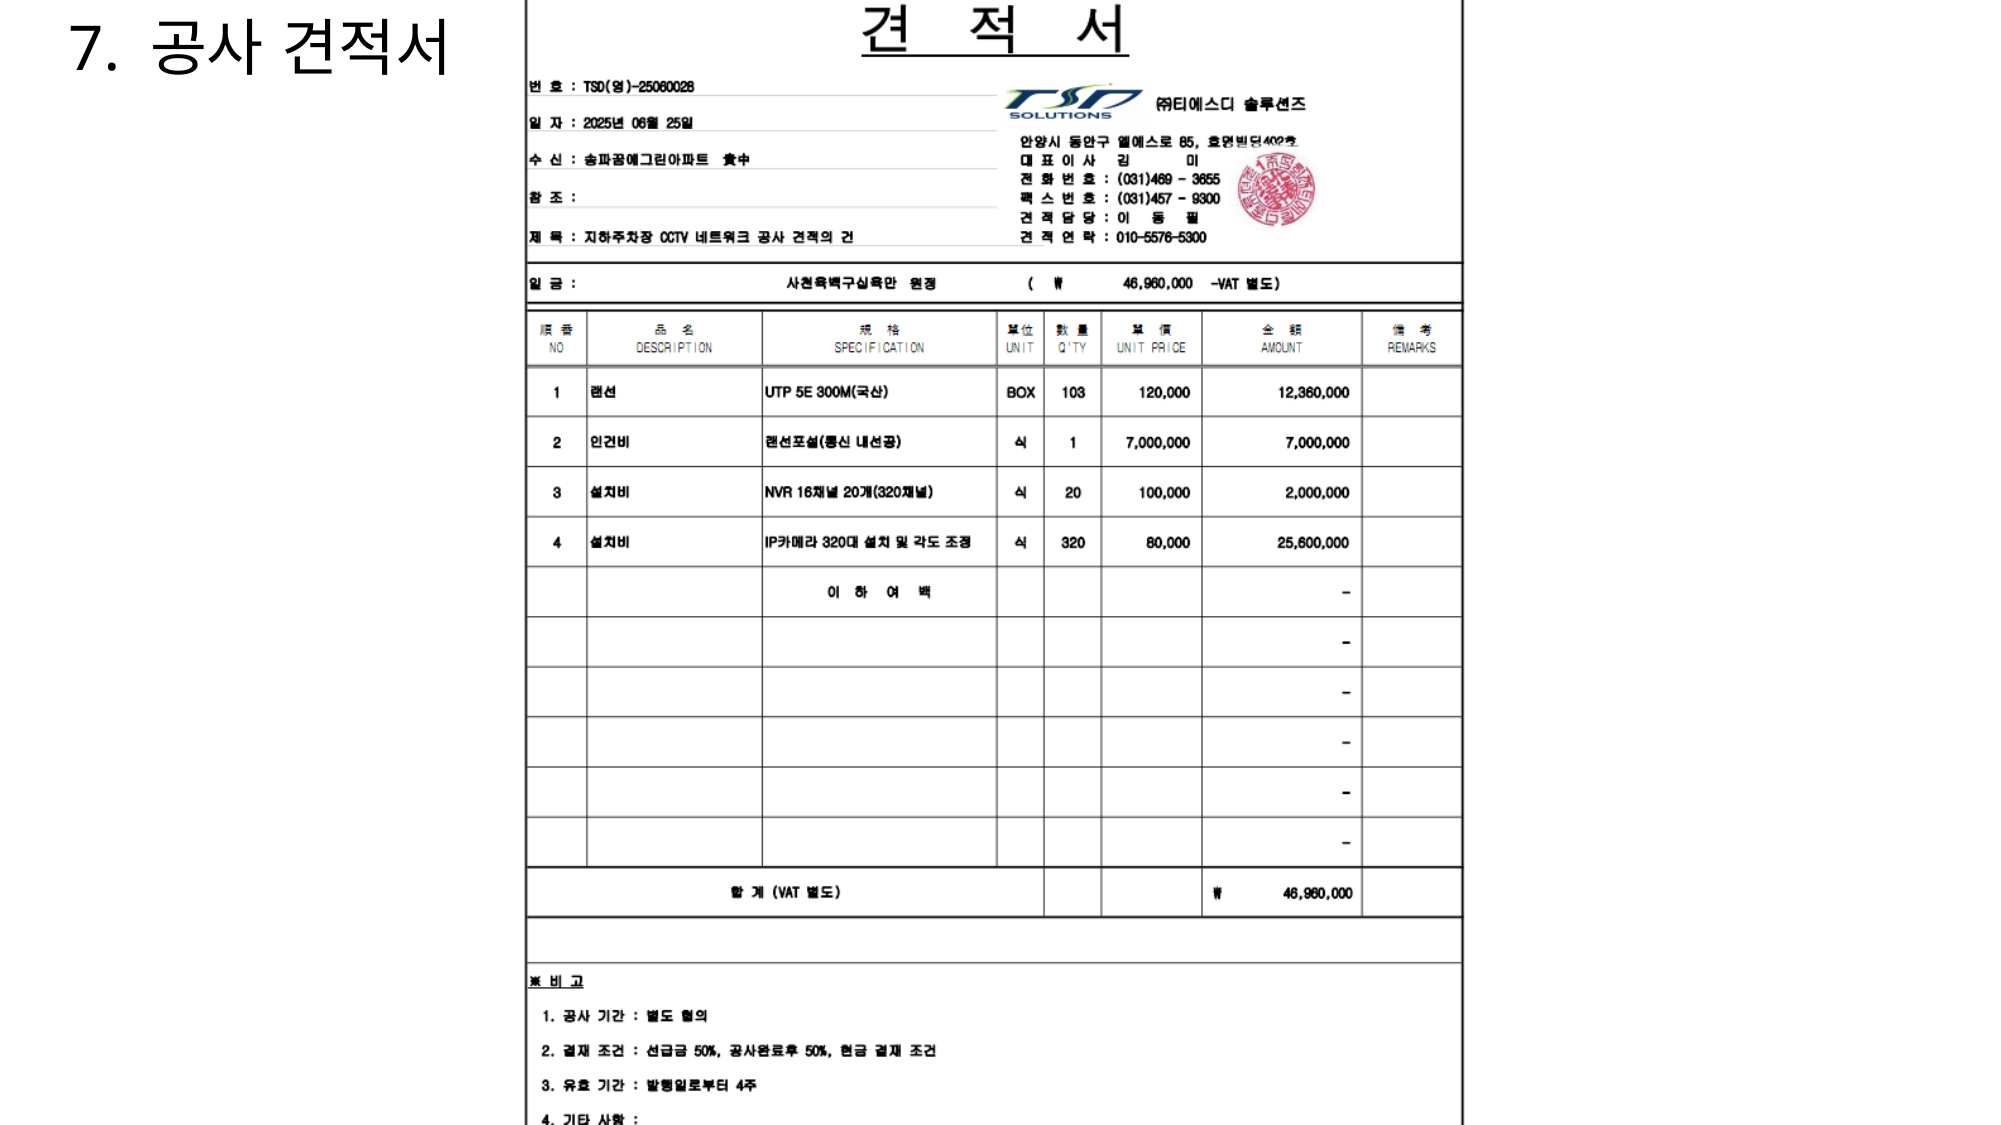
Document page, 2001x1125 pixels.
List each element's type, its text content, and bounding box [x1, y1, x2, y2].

title 7. 공사 견적서 [53, 8, 518, 92]
picture [518, 0, 1482, 1125]
